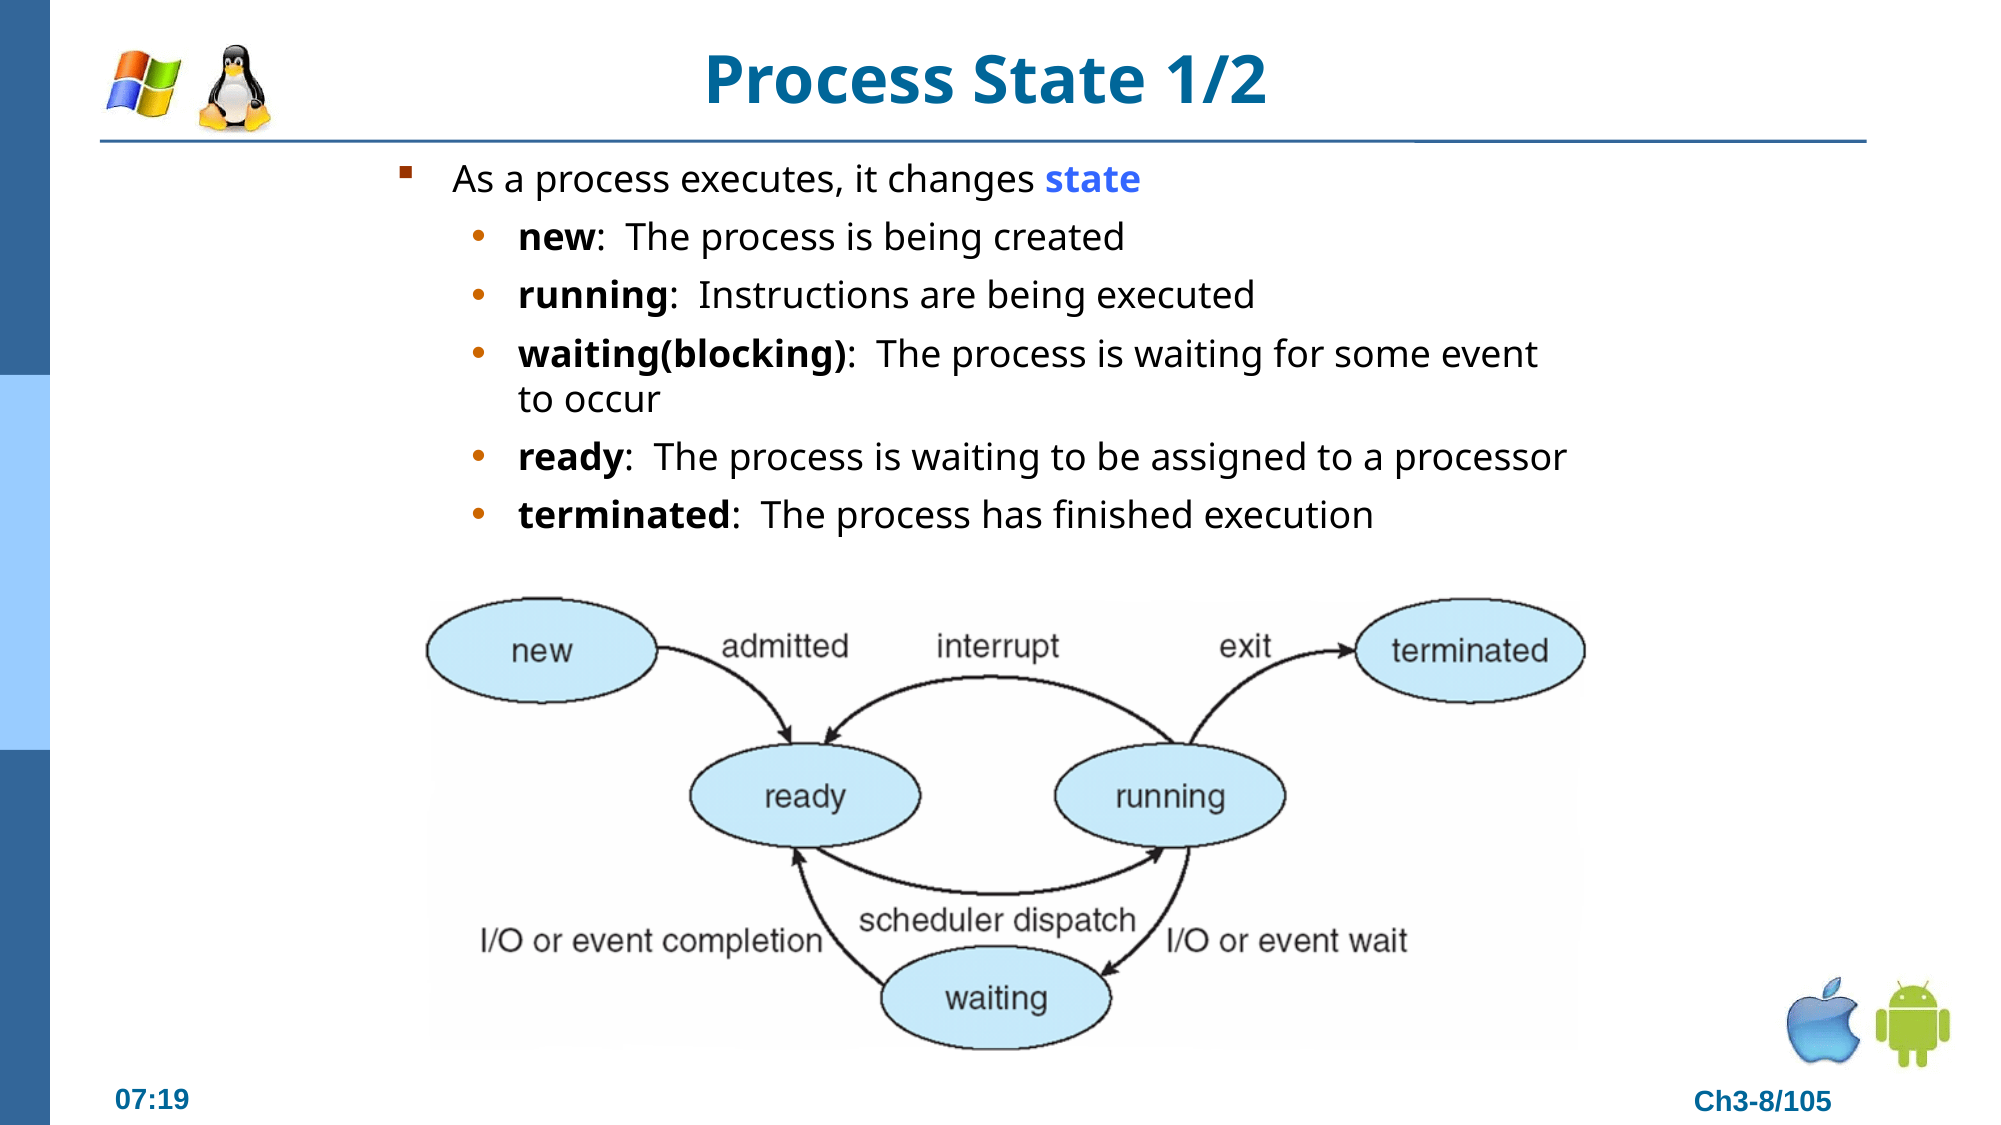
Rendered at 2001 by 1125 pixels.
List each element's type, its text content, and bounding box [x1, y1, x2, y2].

list As a process executes, it changes state new: The process is being created running: Instructions are being executed waiting(blocking): The process is waiting for some event to occur ready: The process is waiting to be assigned to a processor terminated: The process has finished execution [381, 147, 1591, 513]
picture [1774, 973, 1959, 1074]
picture [419, 590, 1591, 1096]
picture [99, 36, 285, 137]
title Process State 1/2 [473, 29, 1499, 125]
